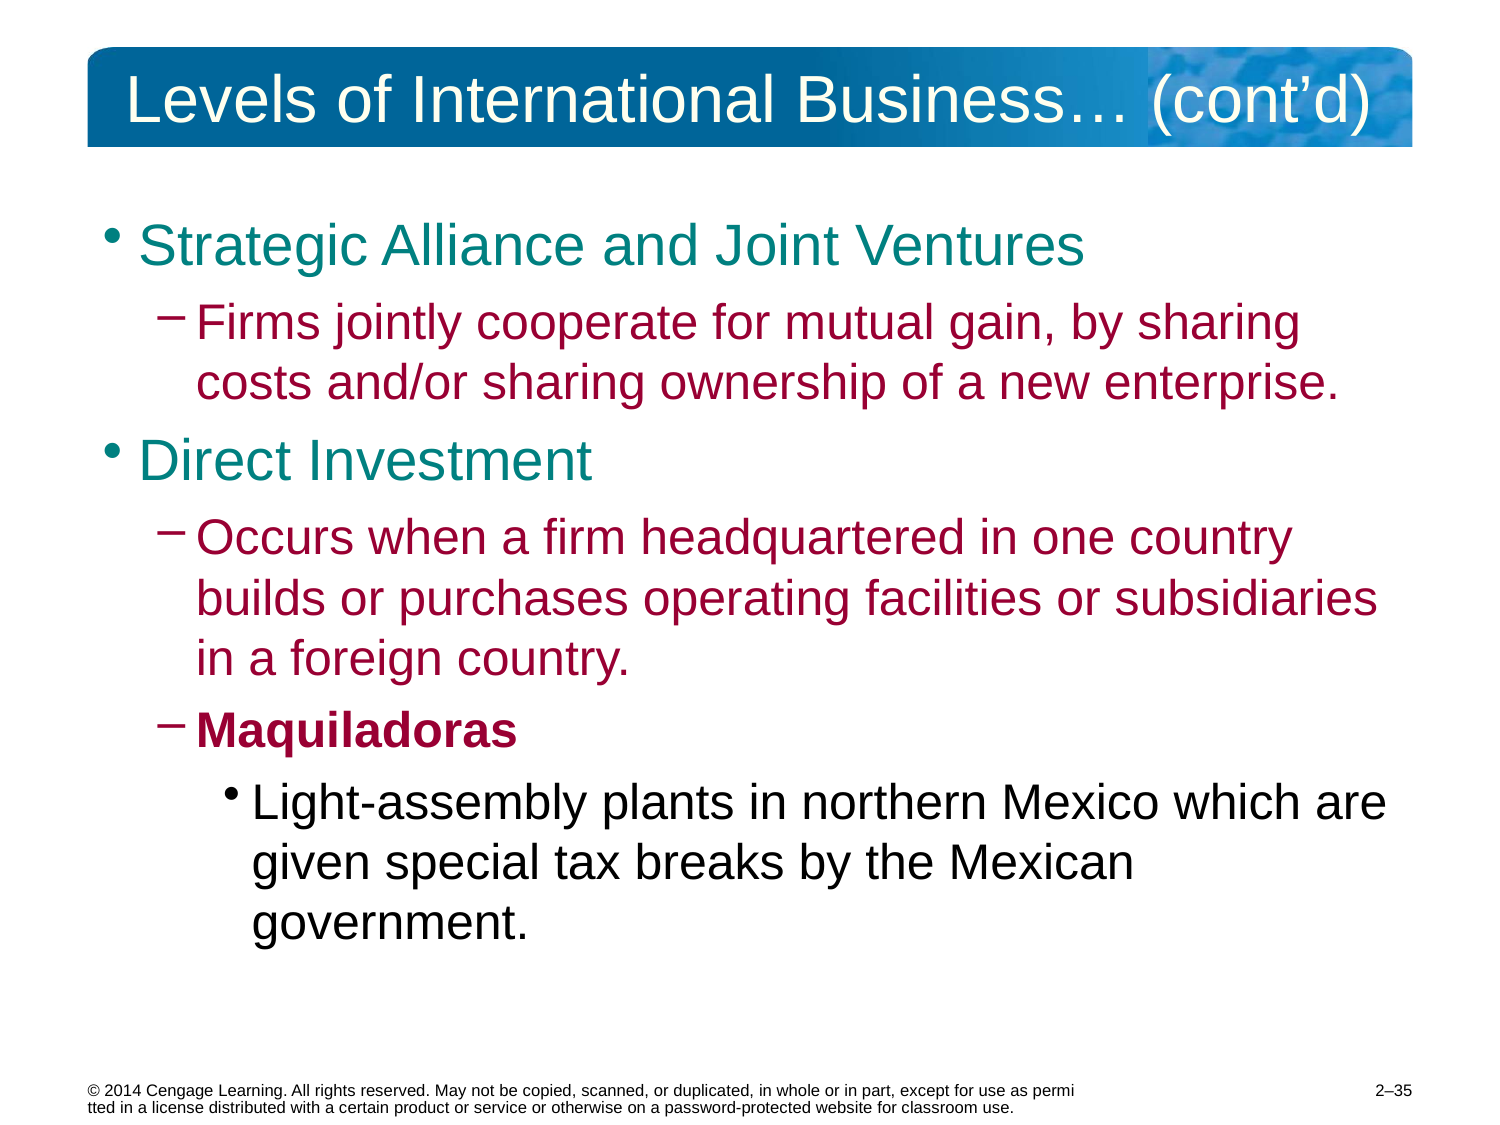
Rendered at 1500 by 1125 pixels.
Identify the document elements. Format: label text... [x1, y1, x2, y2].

list Strategic Alliance and Joint Ventures Firms jointly cooperate for mutual gain, by sharing costs and/or sharing ownership of a new enterprise. Direct Investment Occurs when a firm headquartered in one country builds or purchases operating facilities or subsidiaries in a foreign country. Maquiladoras Light-assembly plants in northern Mexico which are given special tax breaks by the Mexican government. [87, 200, 1413, 1000]
slide_number 2–35 [1224, 1046, 1413, 1100]
footer © 2014 Cengage Learning. All rights reserved. May not be copied, scanned, or duplicated, in whole or in part, except for use as permitted in a license distributed with a certain product or service or otherwise on a password-protected website for classroom use. [87, 1050, 1080, 1100]
title Levels of International Business… (cont’d) [87, 47, 1413, 147]
